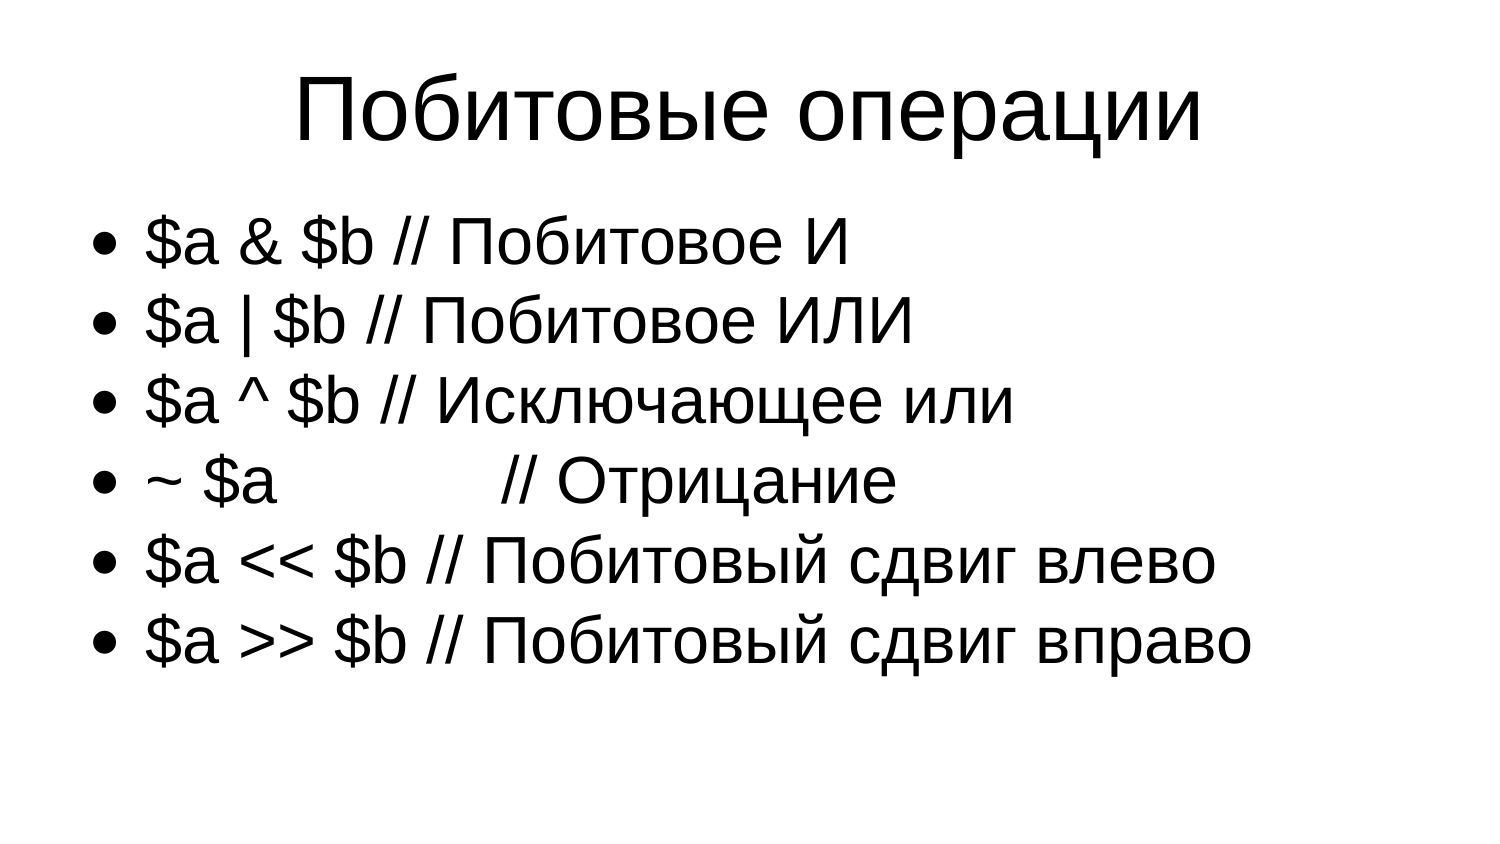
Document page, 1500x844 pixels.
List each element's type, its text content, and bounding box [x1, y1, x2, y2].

text_box $a & $b // Побитовое И $a | $b // Побитовое ИЛИ $a ^ $b // Исключающее или ~ $a // Отрицание $a << $b // Побитовый сдвиг влево $a >> $b // Побитовый сдвиг вправо [74, 197, 1425, 687]
text_box Побитовые операции [74, 33, 1425, 175]
